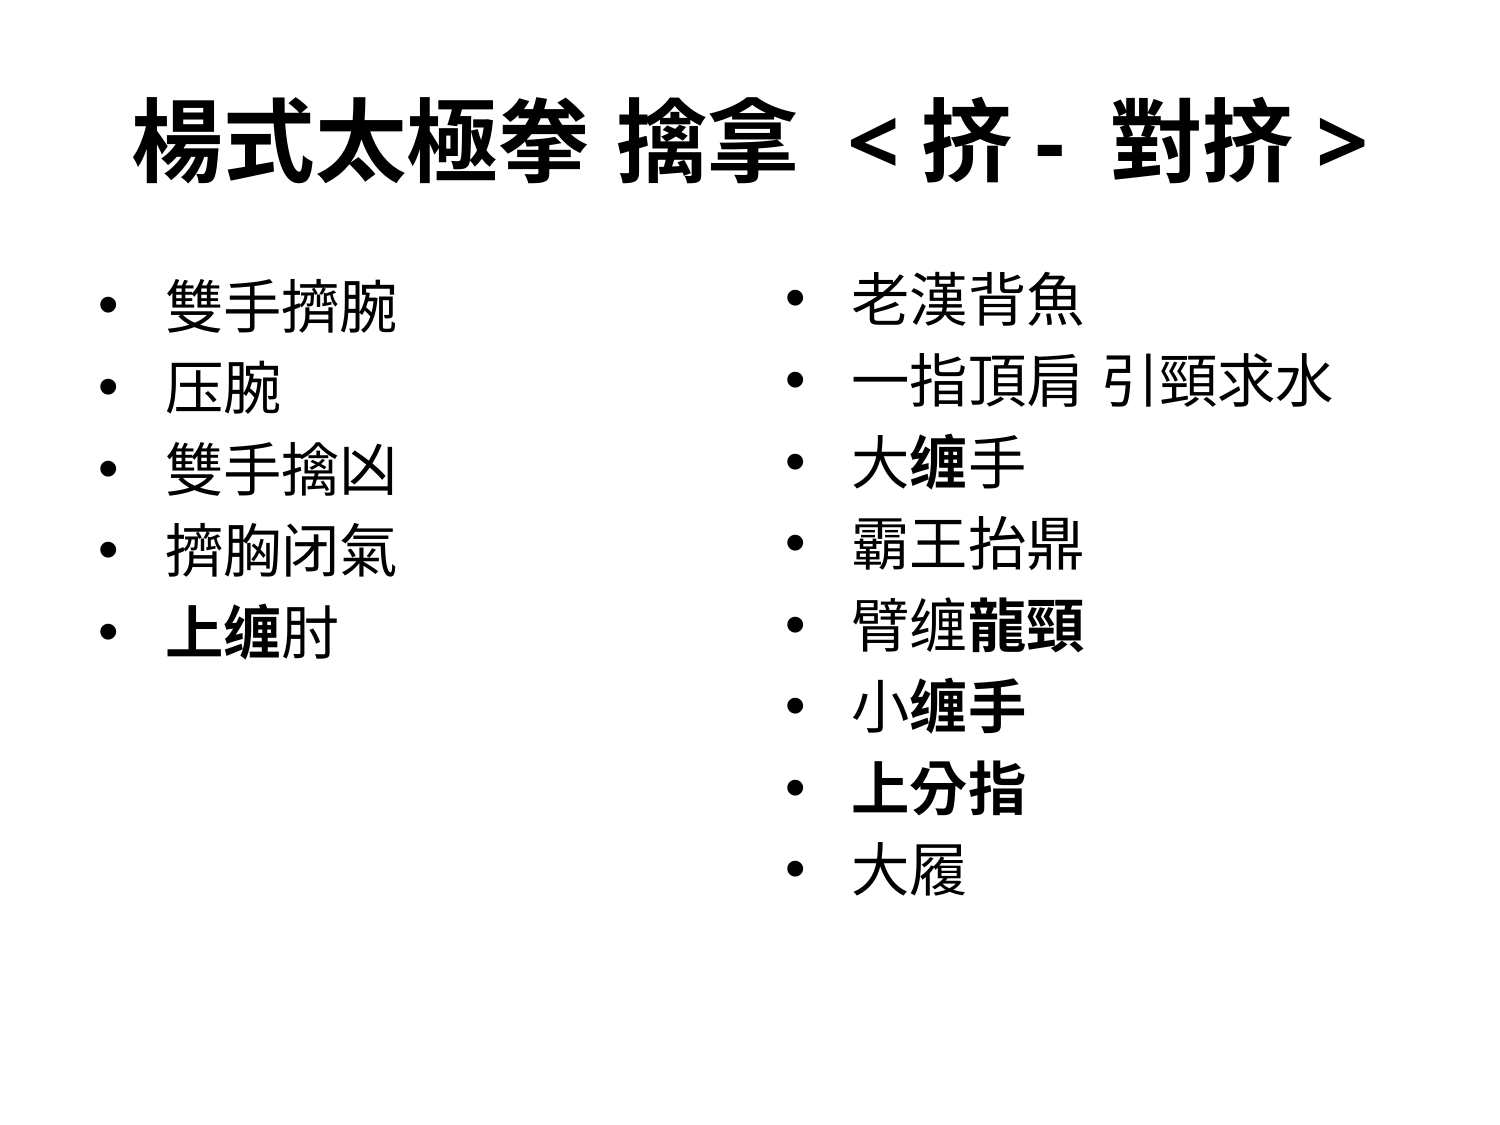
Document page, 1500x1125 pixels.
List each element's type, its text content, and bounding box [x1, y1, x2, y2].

list 老漢背魚 一指頂肩 引頸求水 大缠手 霸王抬鼎 臂缠龍頸 小缠手 上分指 大履 [761, 255, 1425, 998]
list 雙手擠腕 压腕 雙手擒凶 擠胸闭氣 上缠肘 [75, 262, 738, 1005]
title 楊式太極拳 擒拿 <挤- 對挤> [75, 45, 1425, 233]
